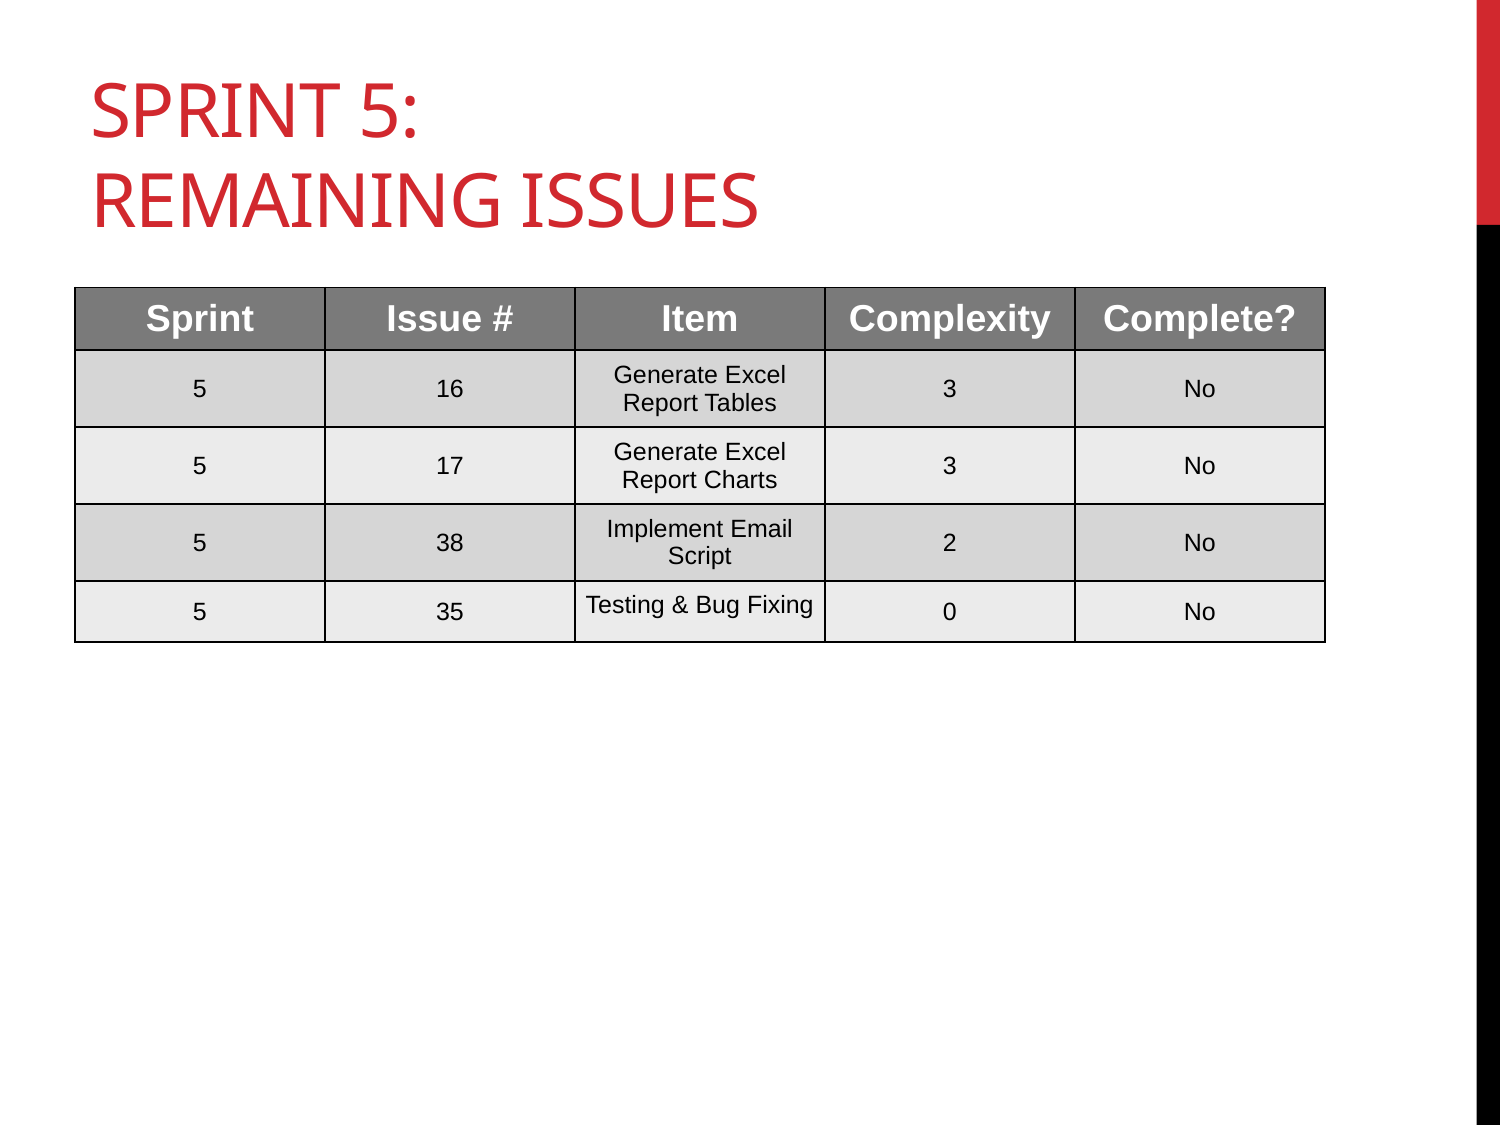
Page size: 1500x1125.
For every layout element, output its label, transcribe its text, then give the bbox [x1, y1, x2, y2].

table_cell Generate Excel Report Tables [576, 351, 824, 426]
table_header Issue # [326, 288, 574, 349]
table_cell 35 [326, 582, 574, 641]
table_cell No [1076, 505, 1324, 580]
table_cell Implement Email Script [576, 505, 824, 580]
table_header Complete? [1076, 288, 1324, 349]
table_cell 5 [76, 505, 324, 580]
table_cell 17 [326, 428, 574, 503]
table_cell 5 [76, 582, 324, 641]
table_cell Testing & Bug Fixing [576, 582, 824, 641]
table_cell No [1076, 428, 1324, 503]
title Sprint 5: Remaining Issues [75, 25, 1025, 250]
table_cell No [1076, 582, 1324, 641]
table_header Item [576, 288, 824, 349]
table_cell 2 [826, 505, 1074, 580]
table_header Sprint [76, 288, 324, 349]
table_cell Generate Excel Report Charts [576, 428, 824, 503]
table_cell No [1076, 351, 1324, 426]
table_cell 5 [76, 351, 324, 426]
table_cell 16 [326, 351, 574, 426]
table_cell 38 [326, 505, 574, 580]
table_header Complexity [826, 288, 1074, 349]
table_cell 3 [826, 428, 1074, 503]
table_cell 0 [826, 582, 1074, 641]
table_cell 3 [826, 351, 1074, 426]
table_cell 5 [76, 428, 324, 503]
